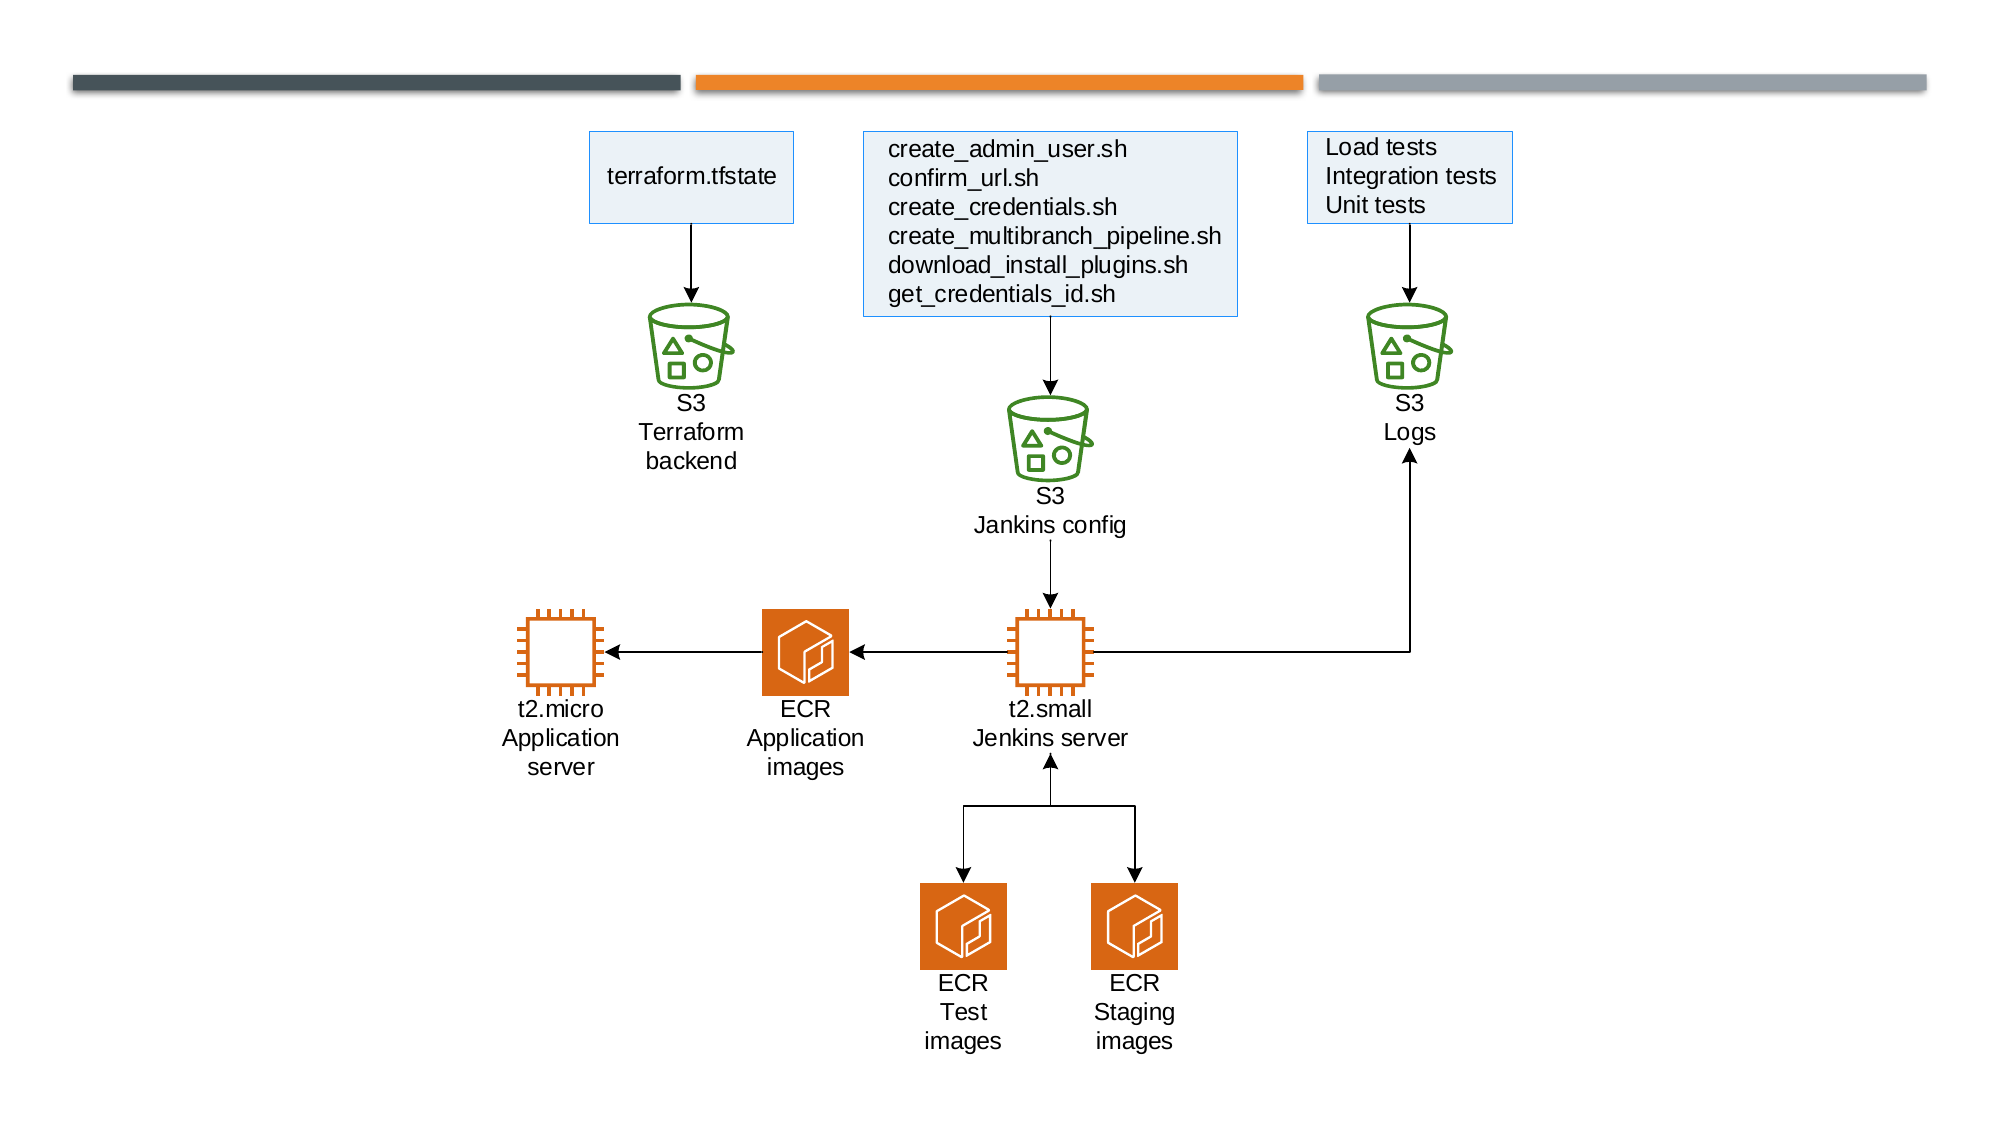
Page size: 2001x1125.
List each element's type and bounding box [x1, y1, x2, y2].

picture [485, 123, 1515, 1070]
